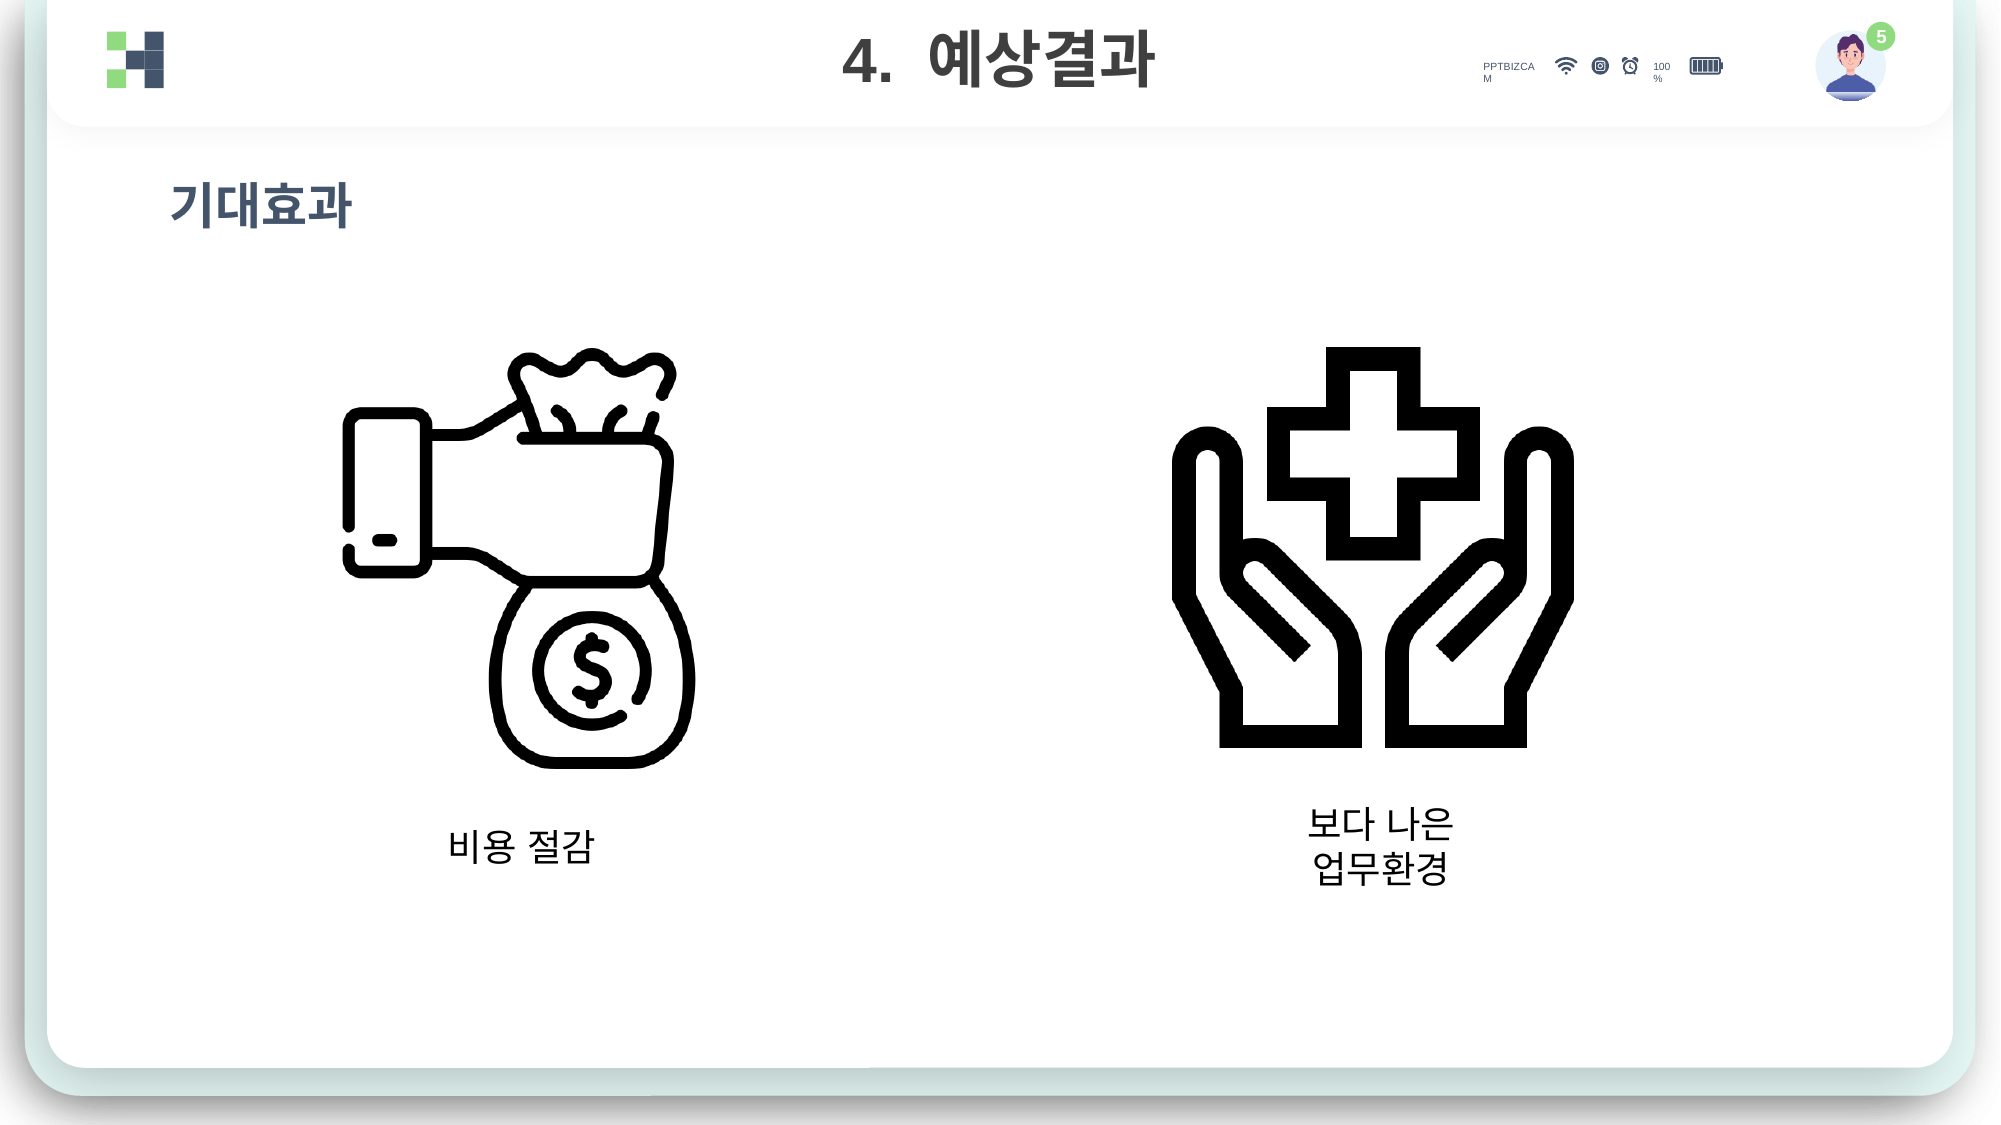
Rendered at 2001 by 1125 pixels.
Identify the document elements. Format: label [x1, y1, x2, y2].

text_box [24, 0, 1976, 1096]
picture [1172, 347, 1574, 749]
picture [329, 348, 702, 770]
